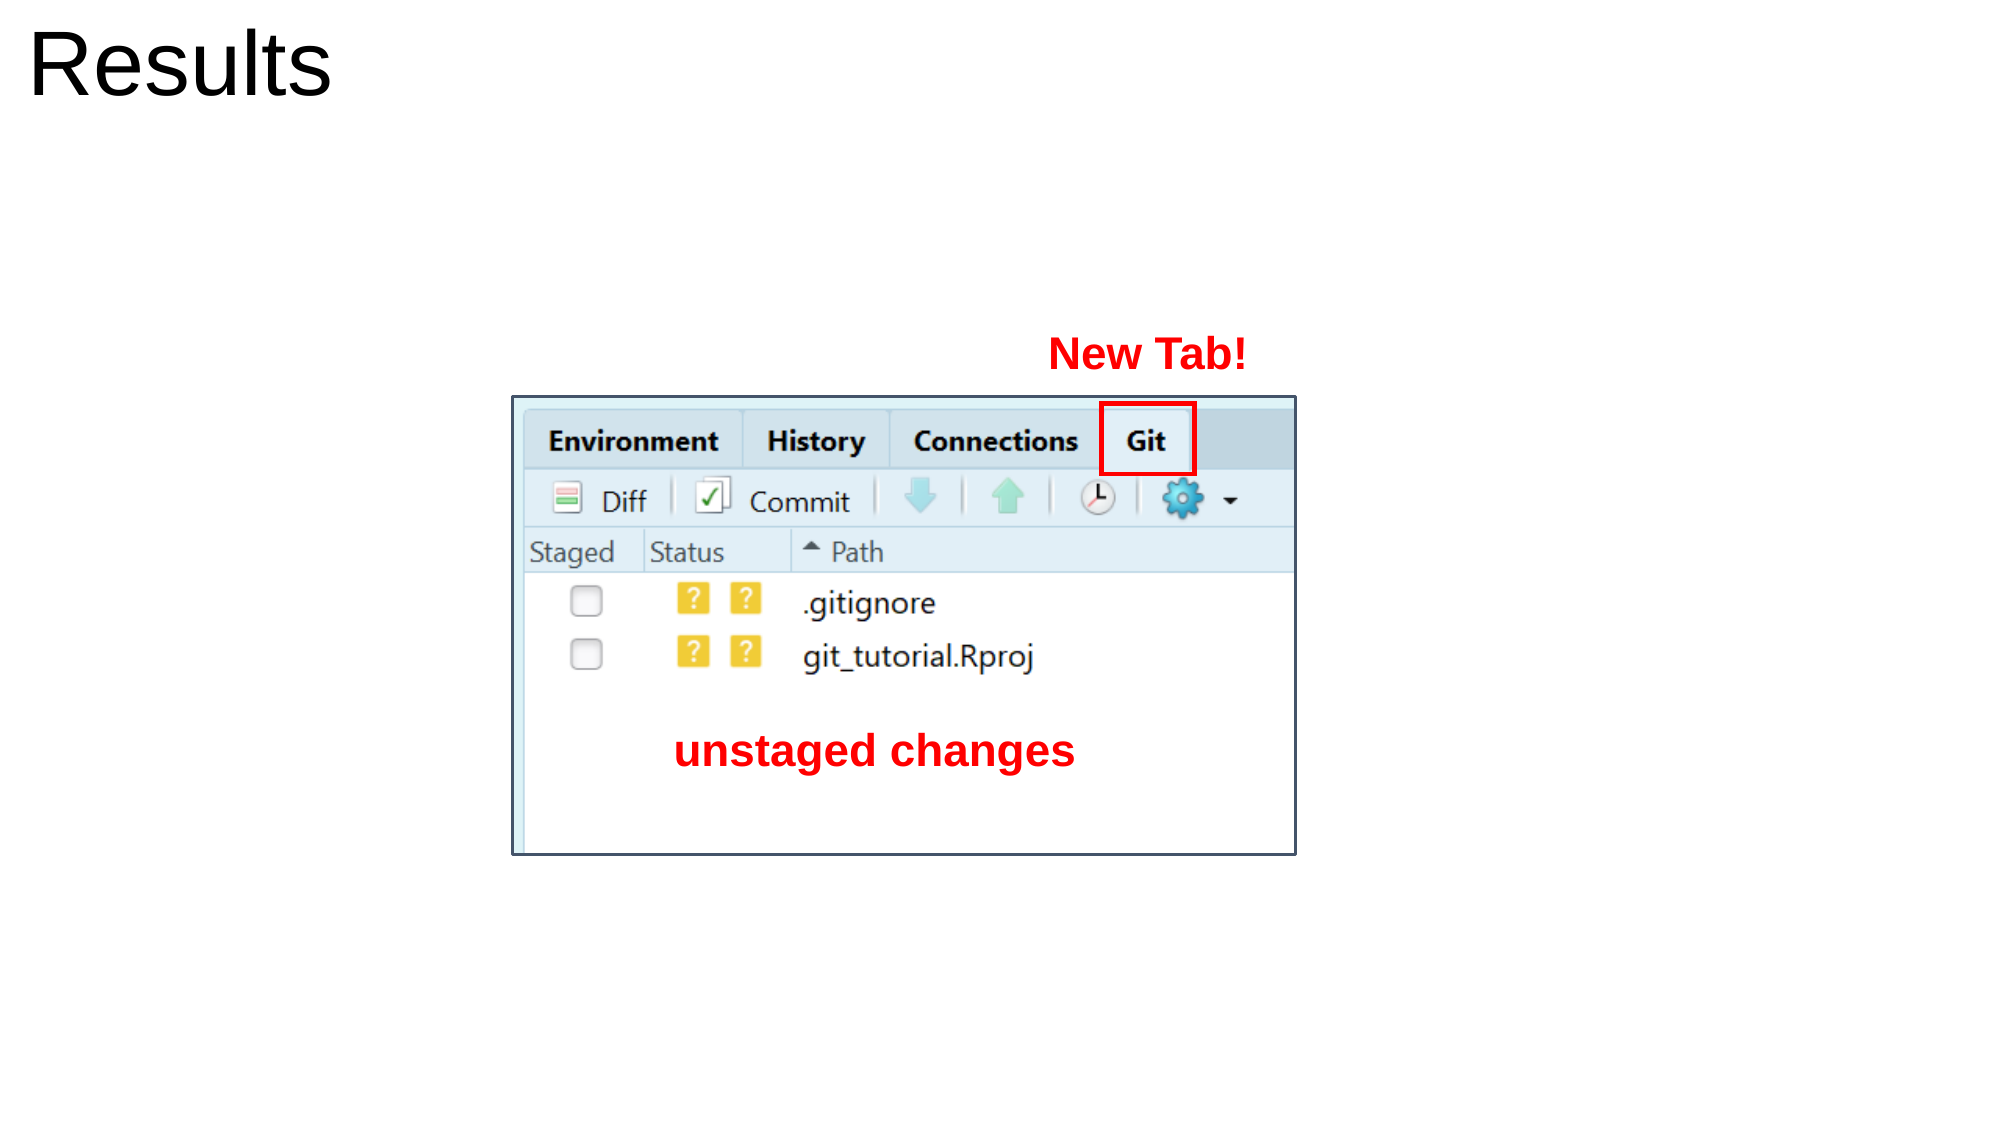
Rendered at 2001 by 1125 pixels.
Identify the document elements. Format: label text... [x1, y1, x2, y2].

title Results [12, 0, 1738, 131]
text_box New Tab! [1016, 316, 1280, 388]
picture [513, 398, 1294, 854]
